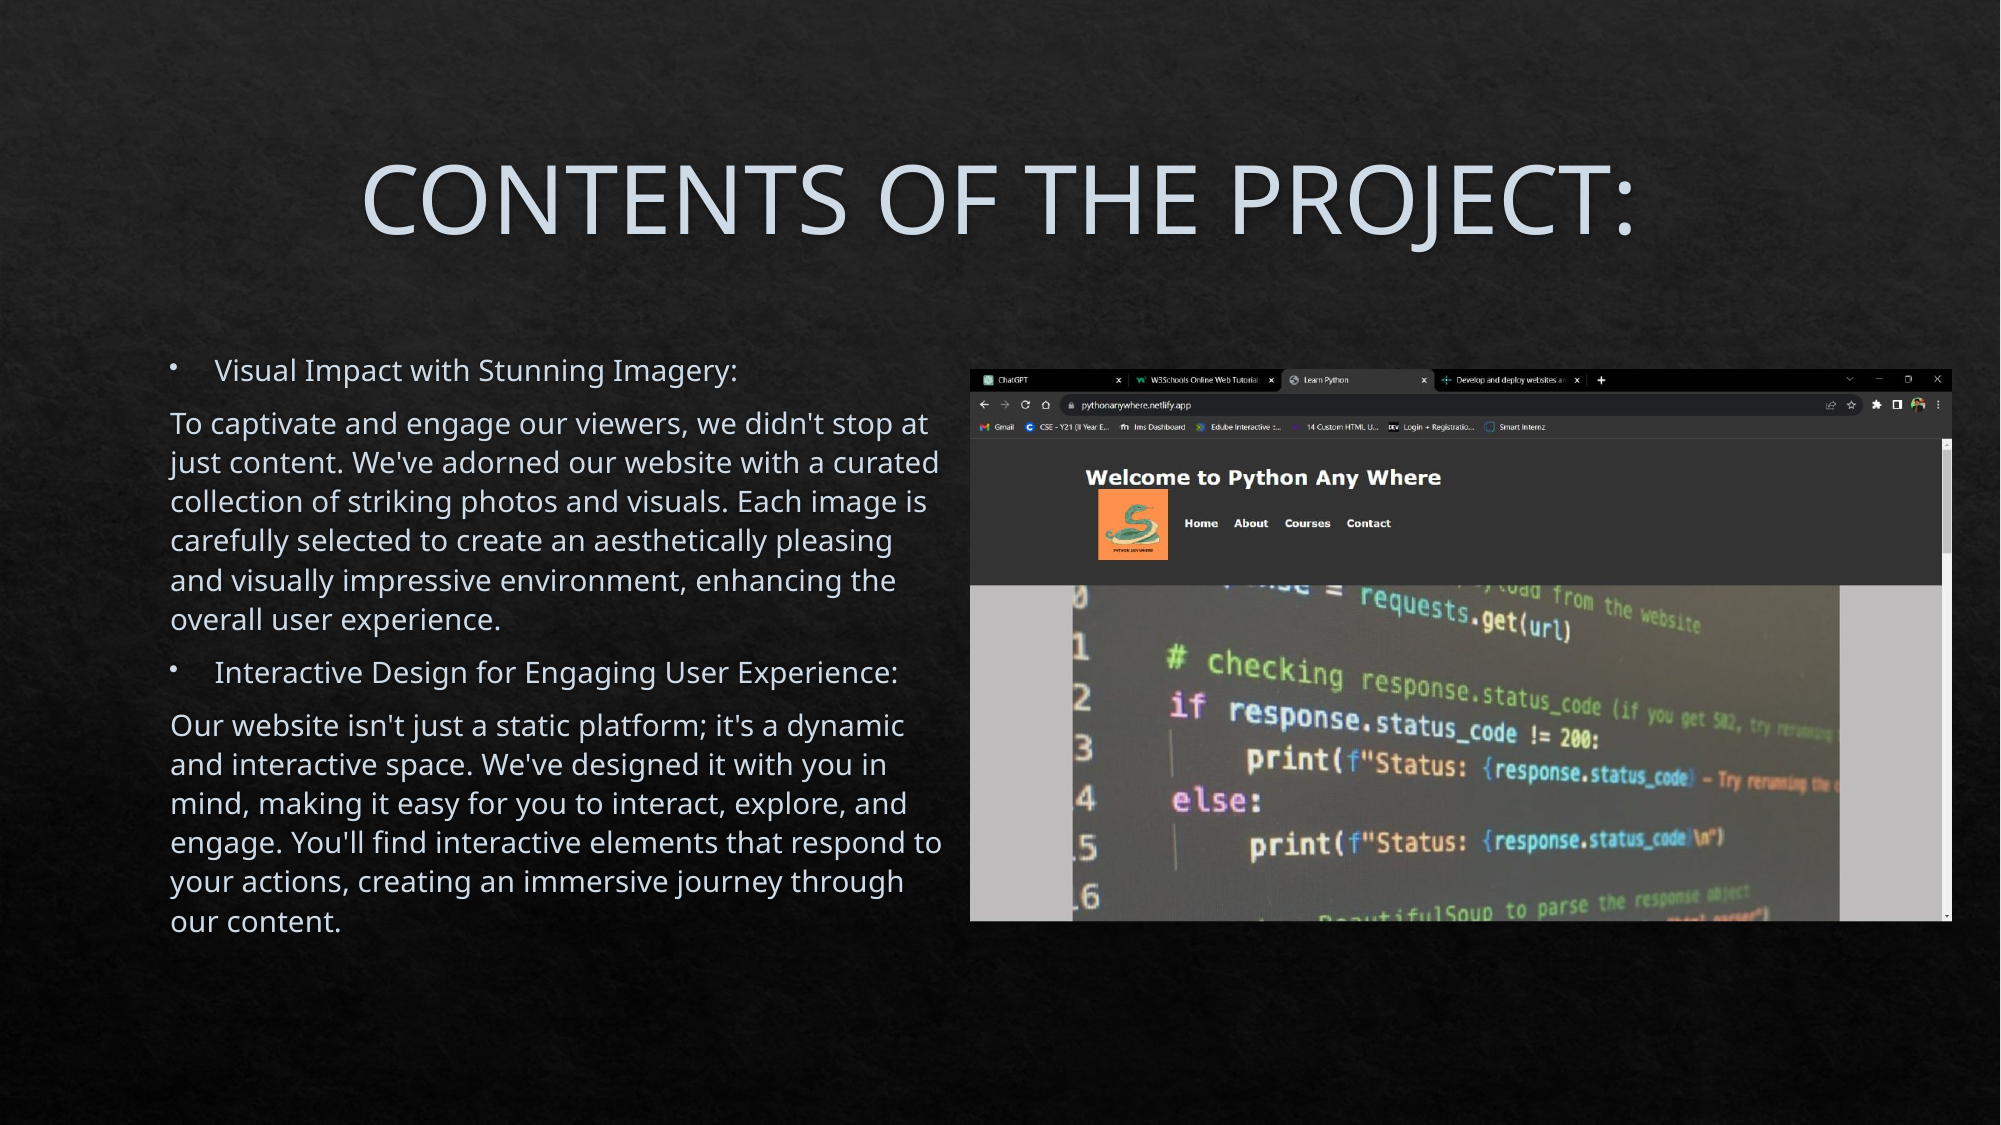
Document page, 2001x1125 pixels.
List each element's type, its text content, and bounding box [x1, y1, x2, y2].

picture [969, 368, 1953, 922]
title CONTENTS OF THE PROJECT: [149, 99, 1849, 307]
list Visual Impact with Stunning Imagery: To captivate and engage our viewers, we didn't stop at just content. We've adorned our website with a curated collection of striking photos and visuals. Each image is carefully selected to create an aesthetically pleasing and visually impressive environment, enhancing the overall user experience. Interactive Design for Engaging User Experience: Our website isn't just a static platform; it's a dynamic and interactive space. We've designed it with you in mind, making it easy for you to interact, explore, and engage. You'll find interactive elements that respond to your actions, creating an immersive journey through our content. [149, 340, 971, 950]
